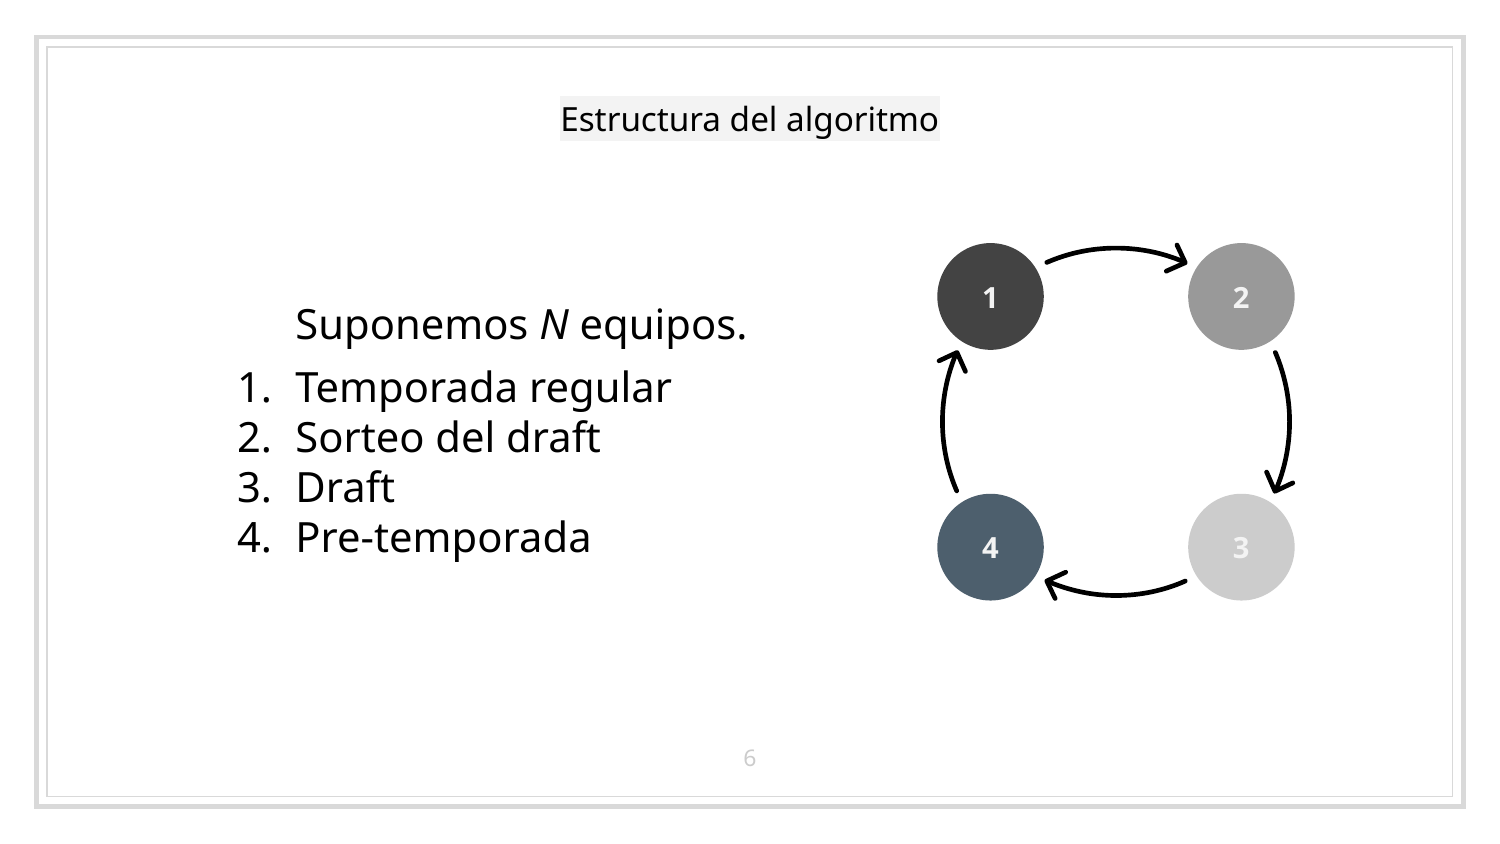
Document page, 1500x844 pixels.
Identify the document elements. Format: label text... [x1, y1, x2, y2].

slide_number ‹#› [705, 725, 795, 790]
list Suponemos N equipos. Temporada regular Sorteo del draft Draft Pre-temporada [205, 208, 1295, 712]
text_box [936, 242, 1295, 601]
title Estructura del algoritmo [63, 55, 1437, 181]
